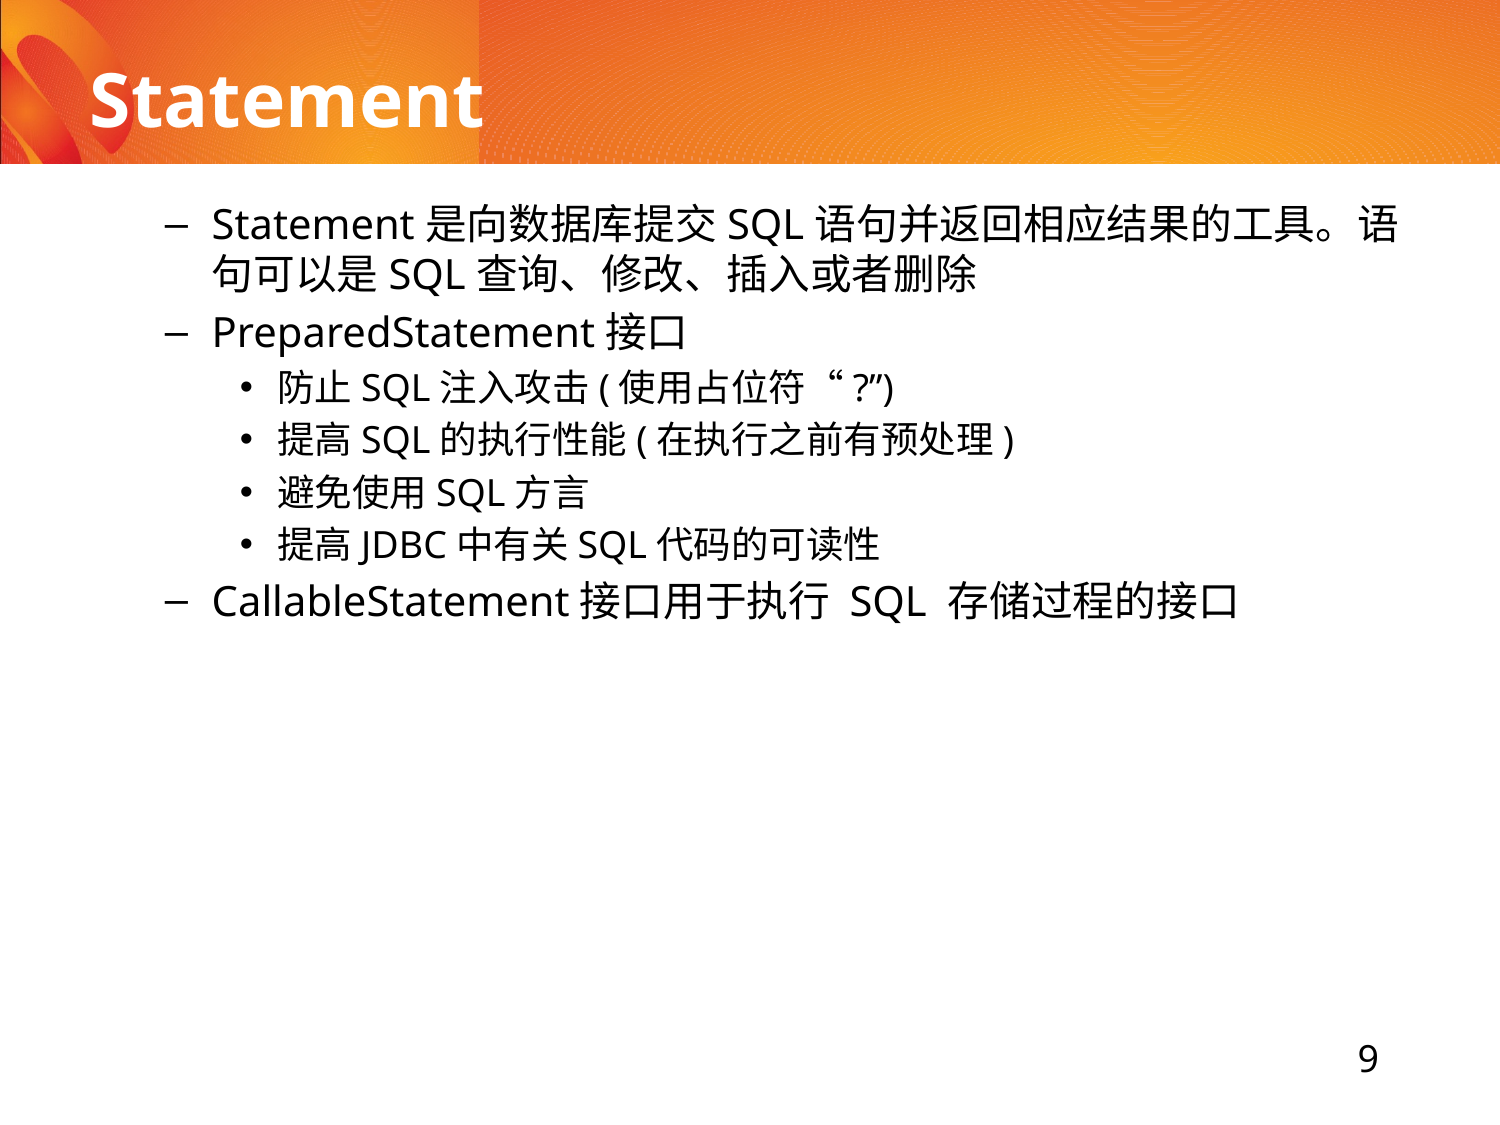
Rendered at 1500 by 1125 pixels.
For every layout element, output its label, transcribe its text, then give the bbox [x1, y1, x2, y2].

title Statement [75, 45, 1425, 167]
picture [0, 0, 1500, 164]
list Statement是向数据库提交SQL语句并返回相应结果的工具。语句可以是SQL查询、修改、插入或者删除 PreparedStatement接口 防止SQL注入攻击(使用占位符“?”) 提高SQL的执行性能(在执行之前有预处理) 避免使用SQL方言 提高JDBC中有关SQL代码的可读性 CallableStatement接口用于执行 SQL 存储过程的接口 [75, 190, 1425, 1005]
